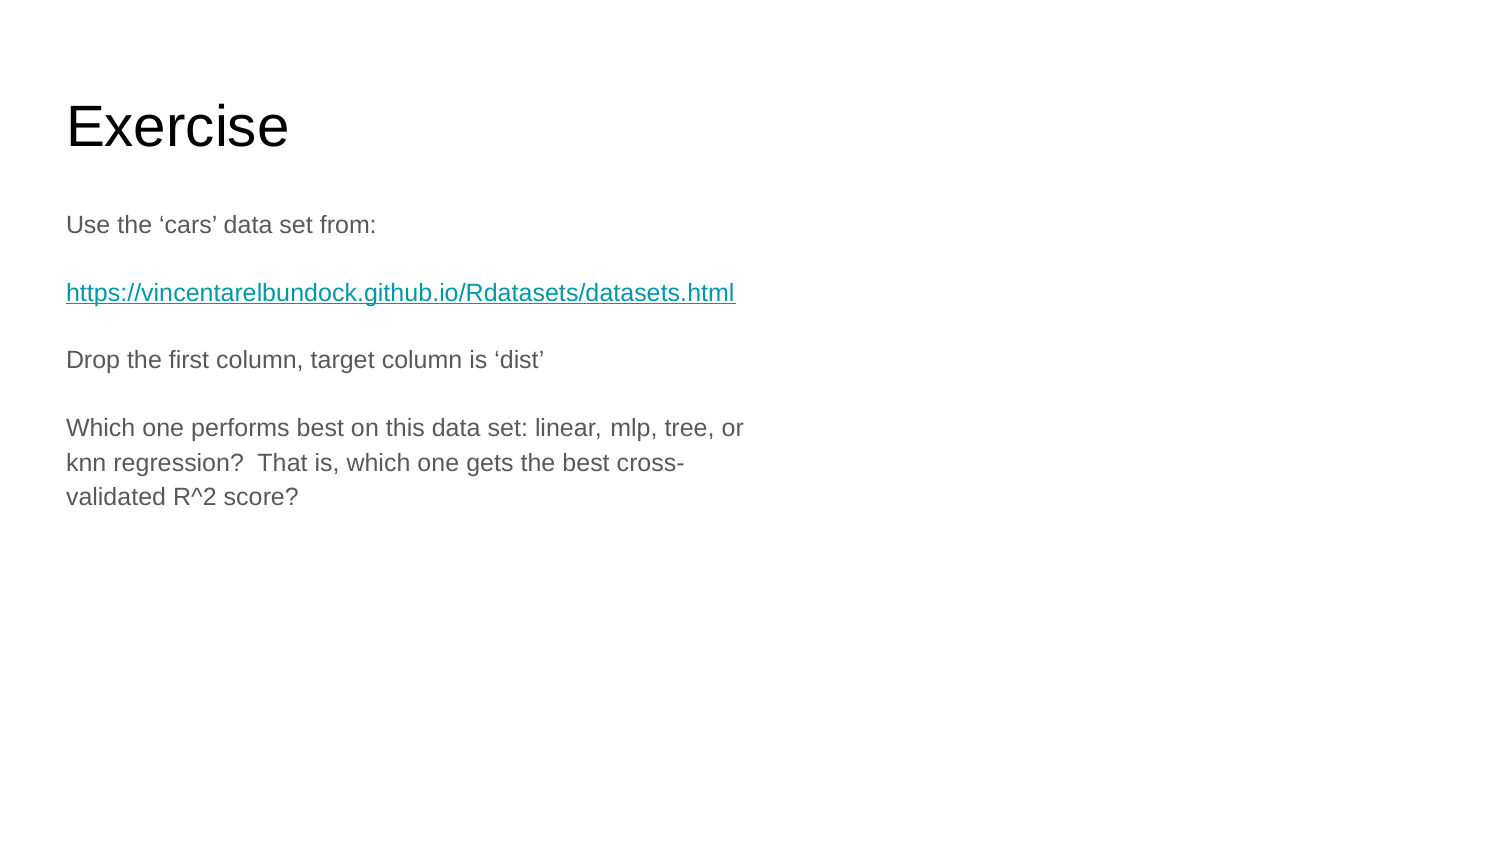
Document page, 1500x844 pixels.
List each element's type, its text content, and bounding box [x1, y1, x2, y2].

list Use the ‘cars’ data set from: https://vincentarelbundock.github.io/Rdatasets/datasets.html Drop the first column, target column is ‘dist’ Which one performs best on this data set: linear, mlp, tree, or knn regression? That is, which one gets the best cross-validated R^2 score? [51, 189, 772, 750]
title Exercise [51, 72, 1449, 167]
